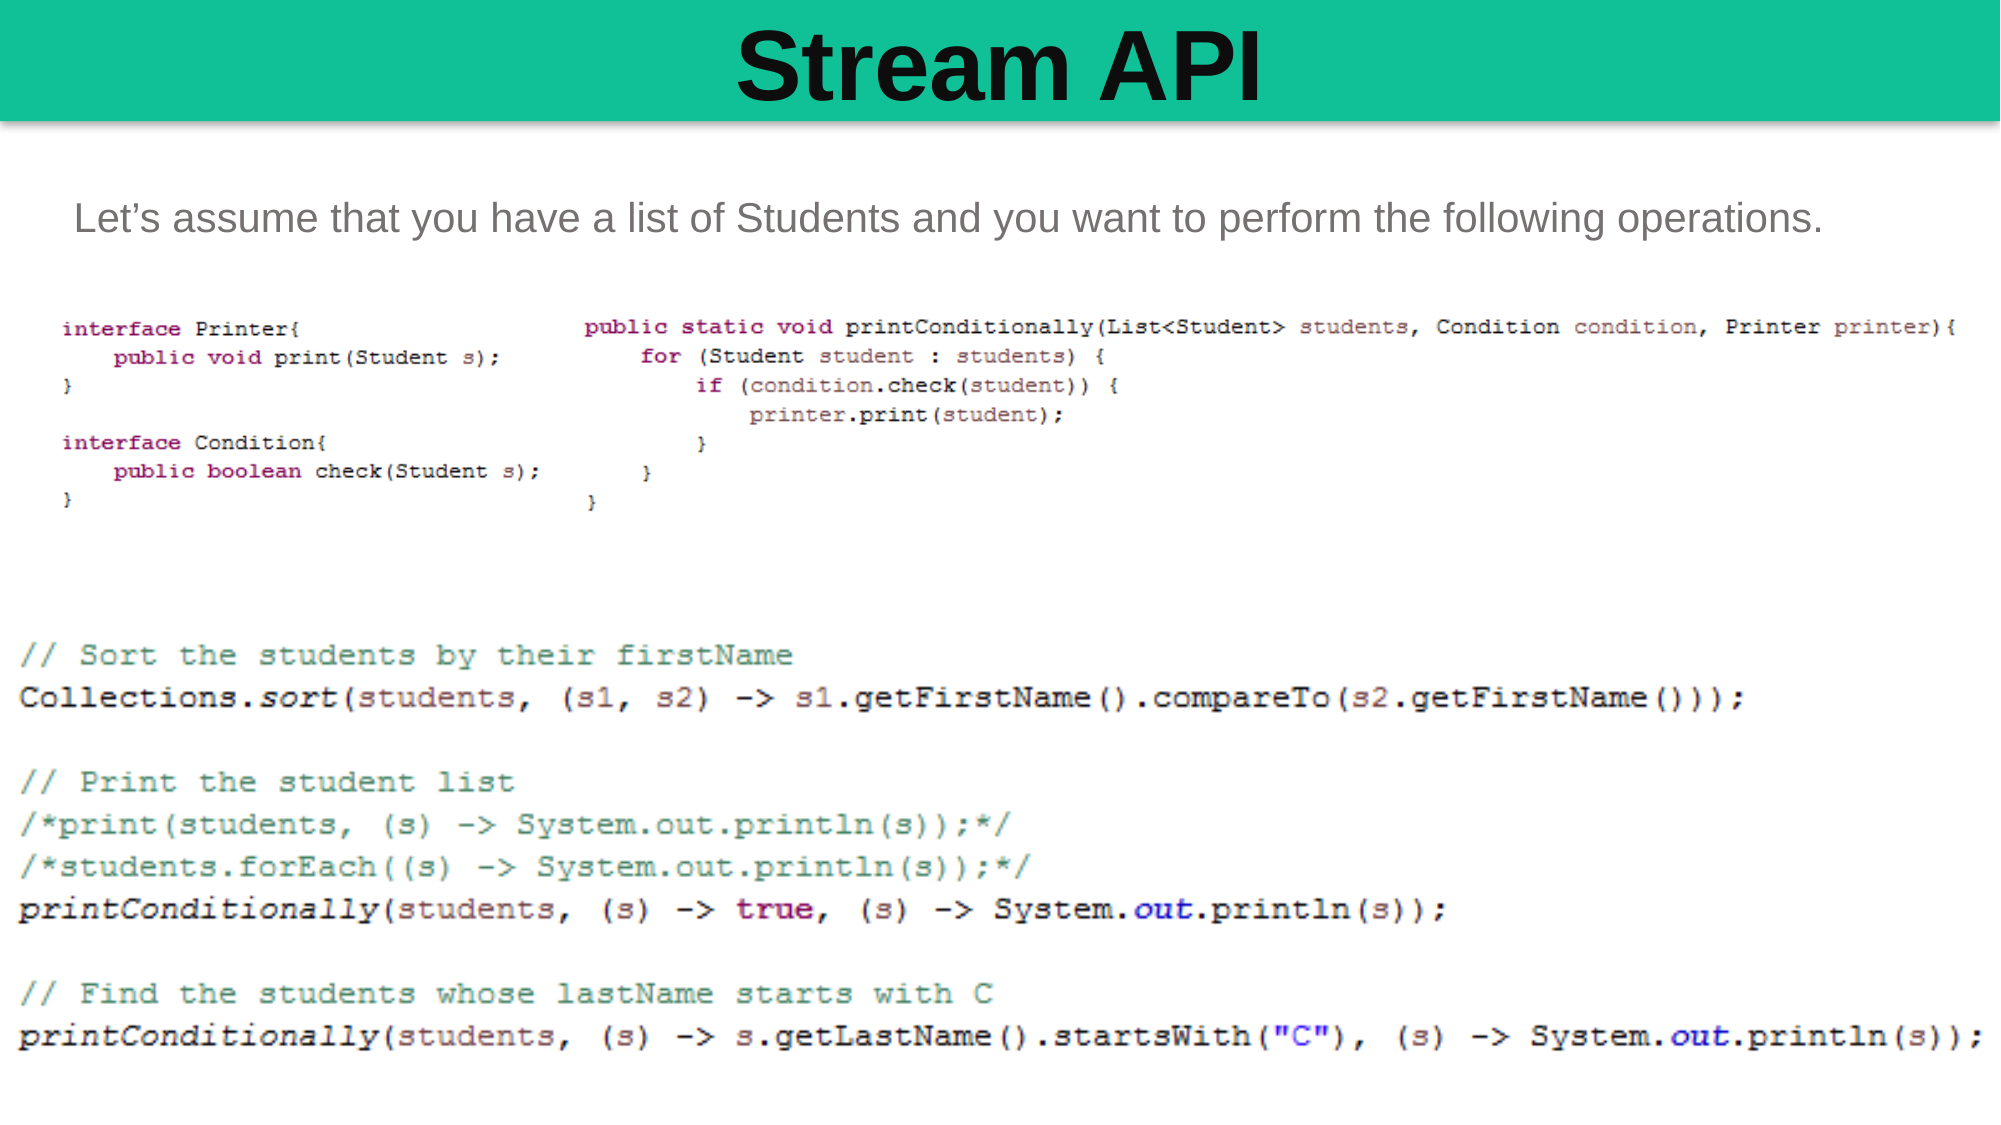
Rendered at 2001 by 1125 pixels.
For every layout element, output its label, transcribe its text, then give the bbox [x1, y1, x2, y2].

text_box Stream API [0, 0, 2000, 122]
picture [577, 313, 1967, 518]
picture [0, 618, 2000, 1081]
text_box Let’s assume that you have a list of Students and you want to perform the following operations. [58, 158, 1941, 248]
picture [58, 314, 549, 518]
